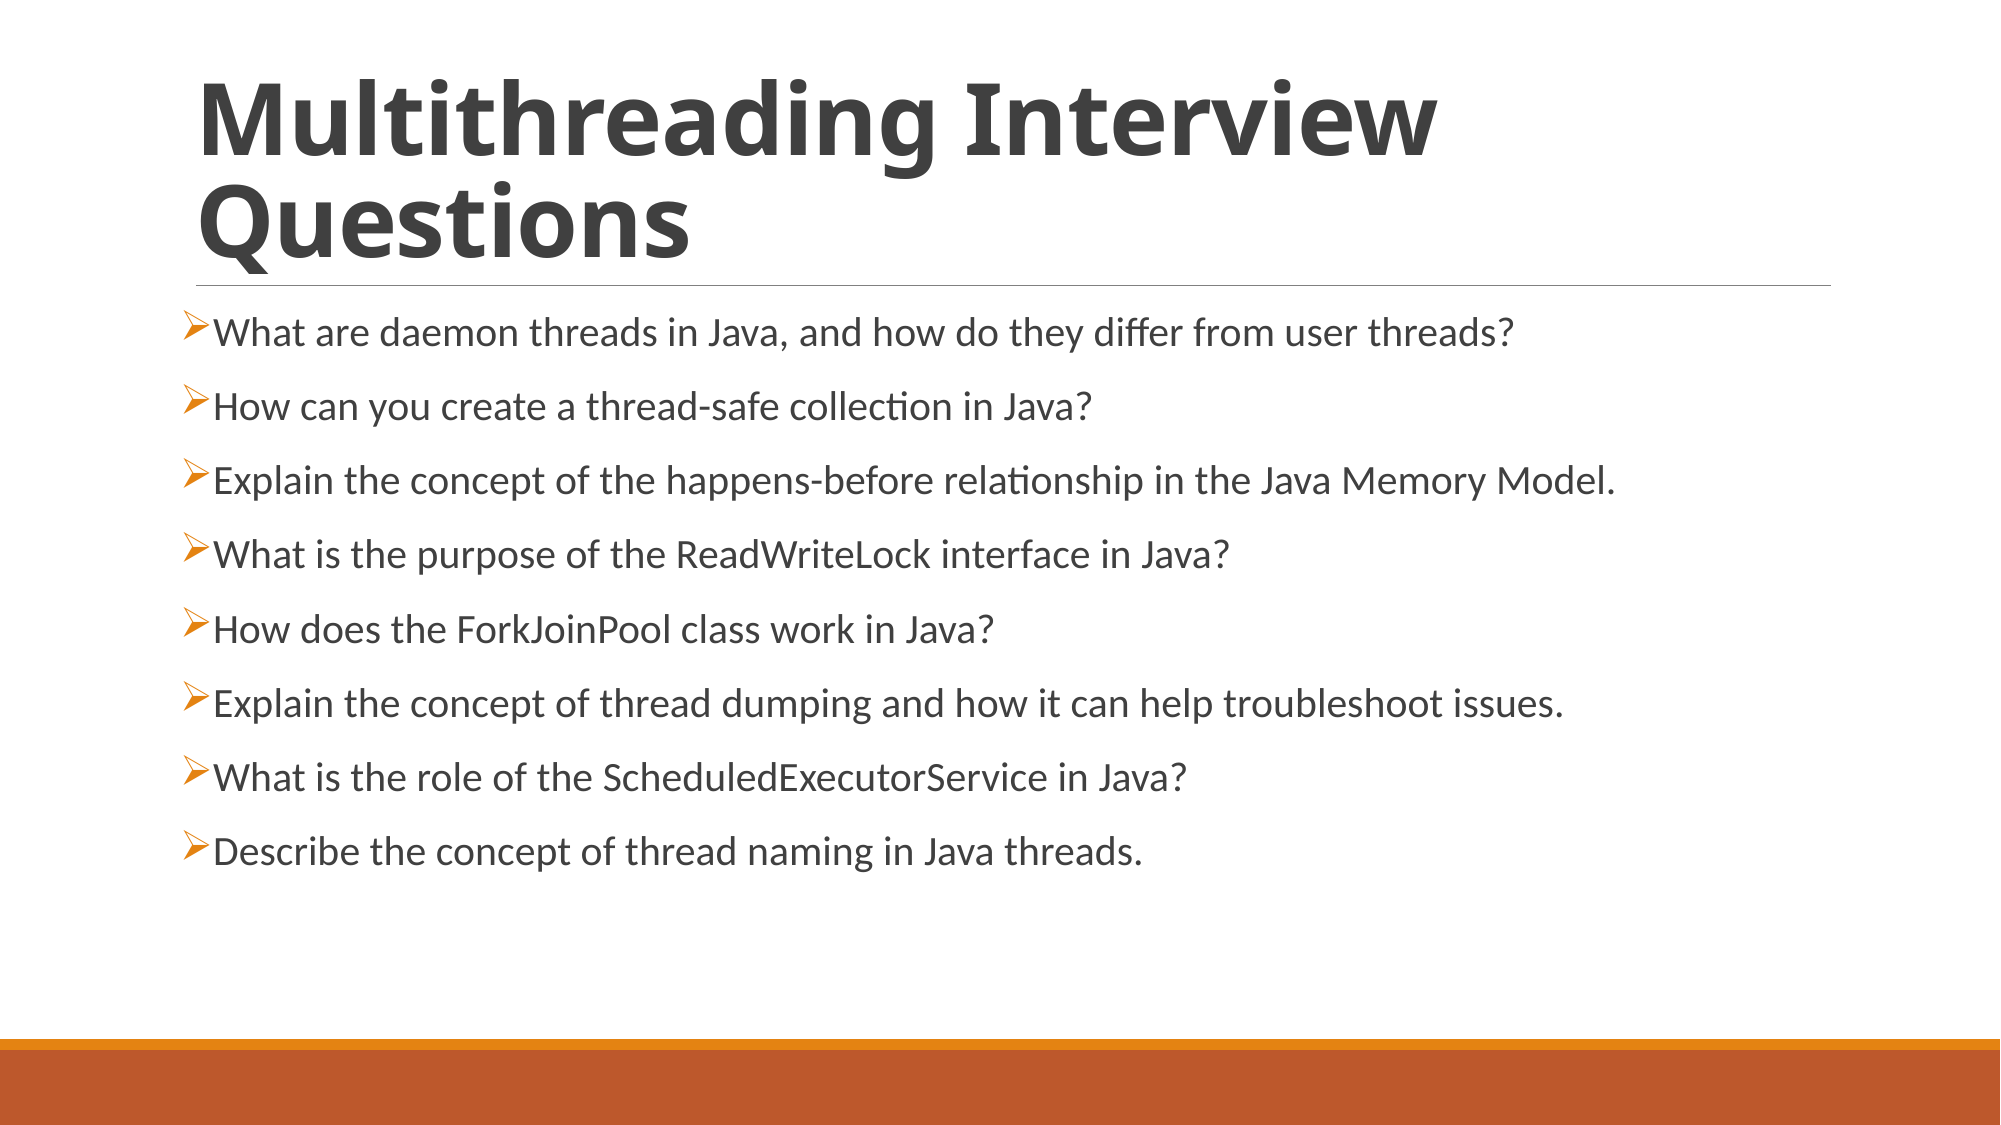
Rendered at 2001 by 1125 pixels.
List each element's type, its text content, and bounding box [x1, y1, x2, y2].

list What are daemon threads in Java, and how do they differ from user threads? How can you create a thread-safe collection in Java? Explain the concept of the happens-before relationship in the Java Memory Model. What is the purpose of the ReadWriteLock interface in Java? How does the ForkJoinPool class work in Java? Explain the concept of thread dumping and how it can help troubleshoot issues. What is the role of the ScheduledExecutorService in Java? Describe the concept of thread naming in Java threads. [180, 302, 1830, 963]
title Multithreading Interview Questions [180, 47, 1830, 285]
